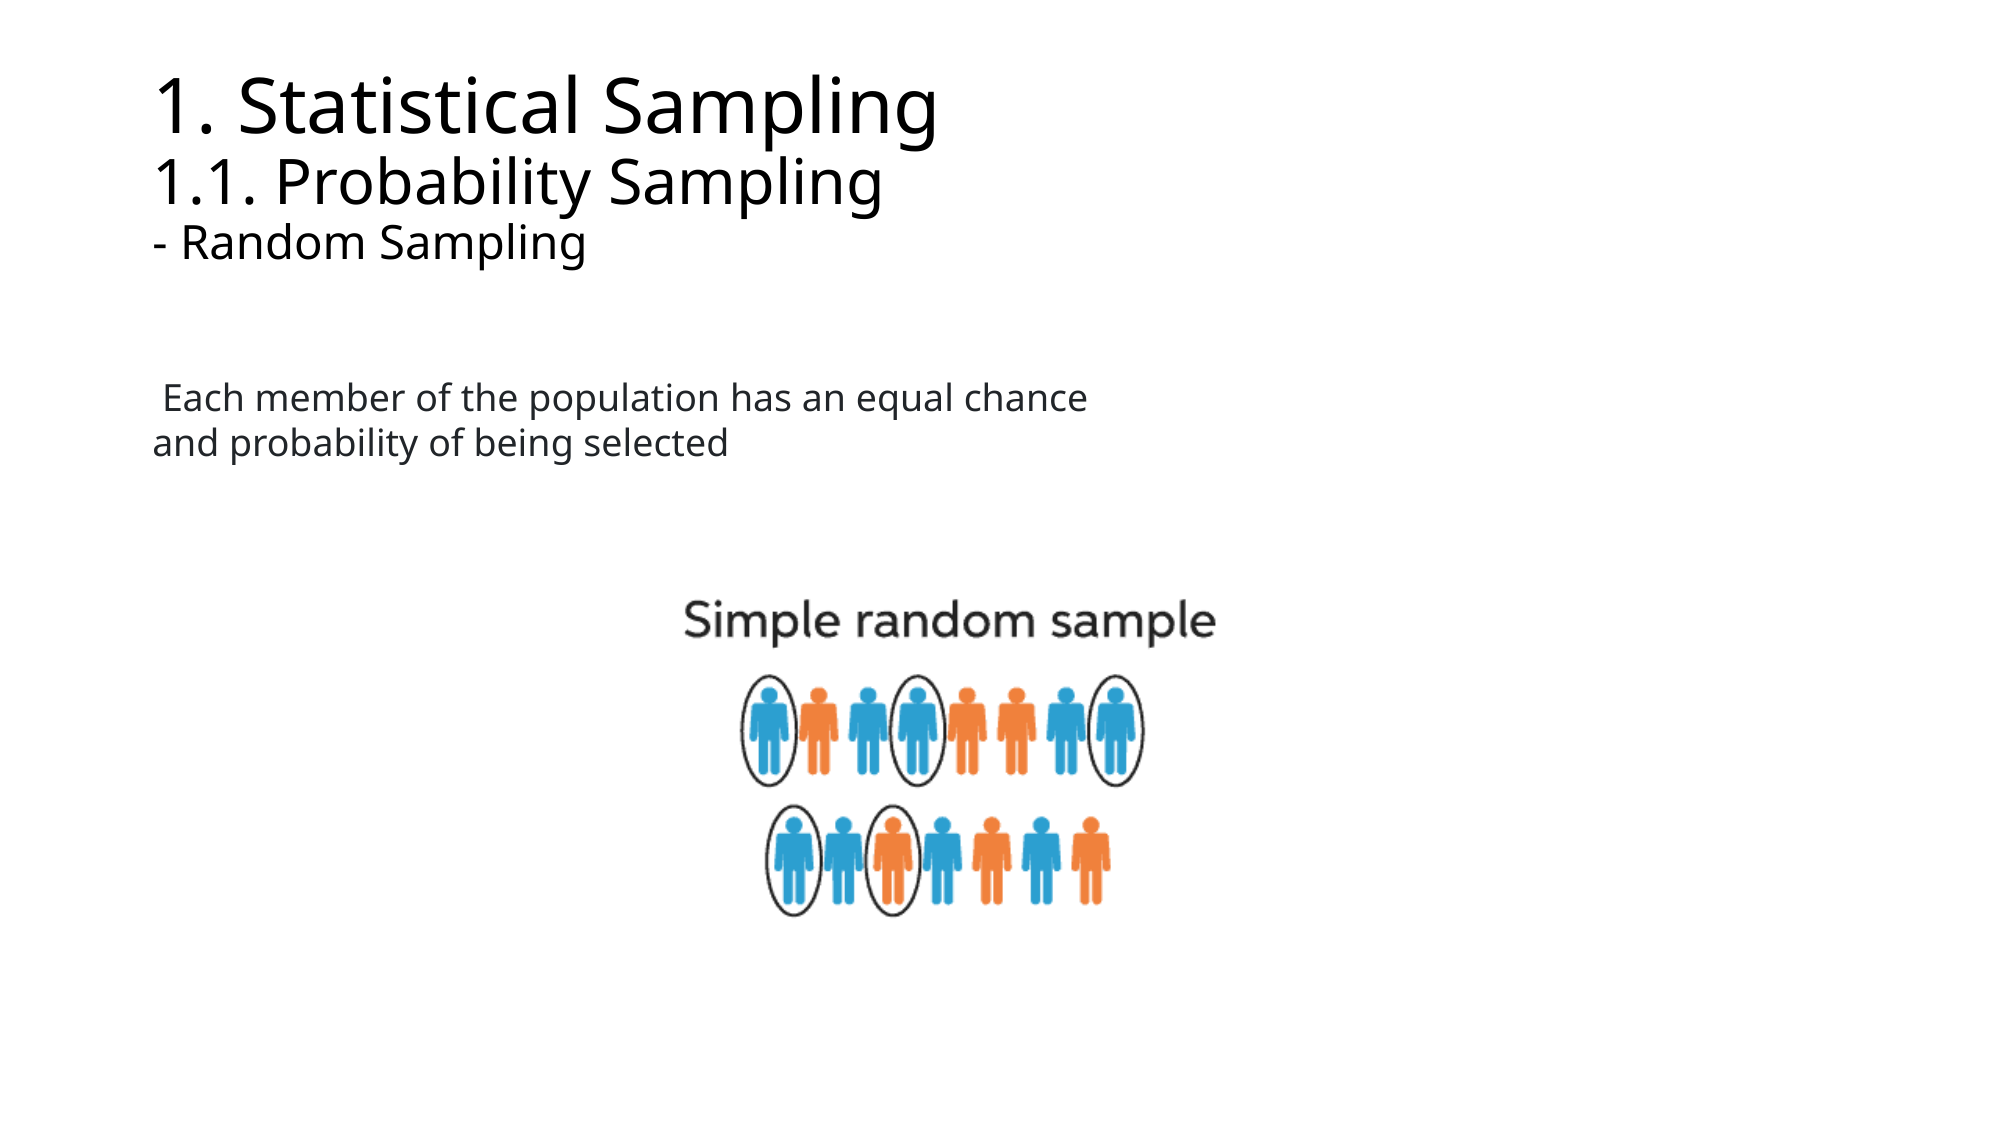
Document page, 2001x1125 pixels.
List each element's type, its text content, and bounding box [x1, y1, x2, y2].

title 1. Statistical Sampling 1.1. Probability Sampling - Random Sampling [137, 59, 1863, 278]
picture [636, 561, 1228, 939]
text_box Each member of the population has an equal chance and probability of being selected [137, 366, 1138, 472]
